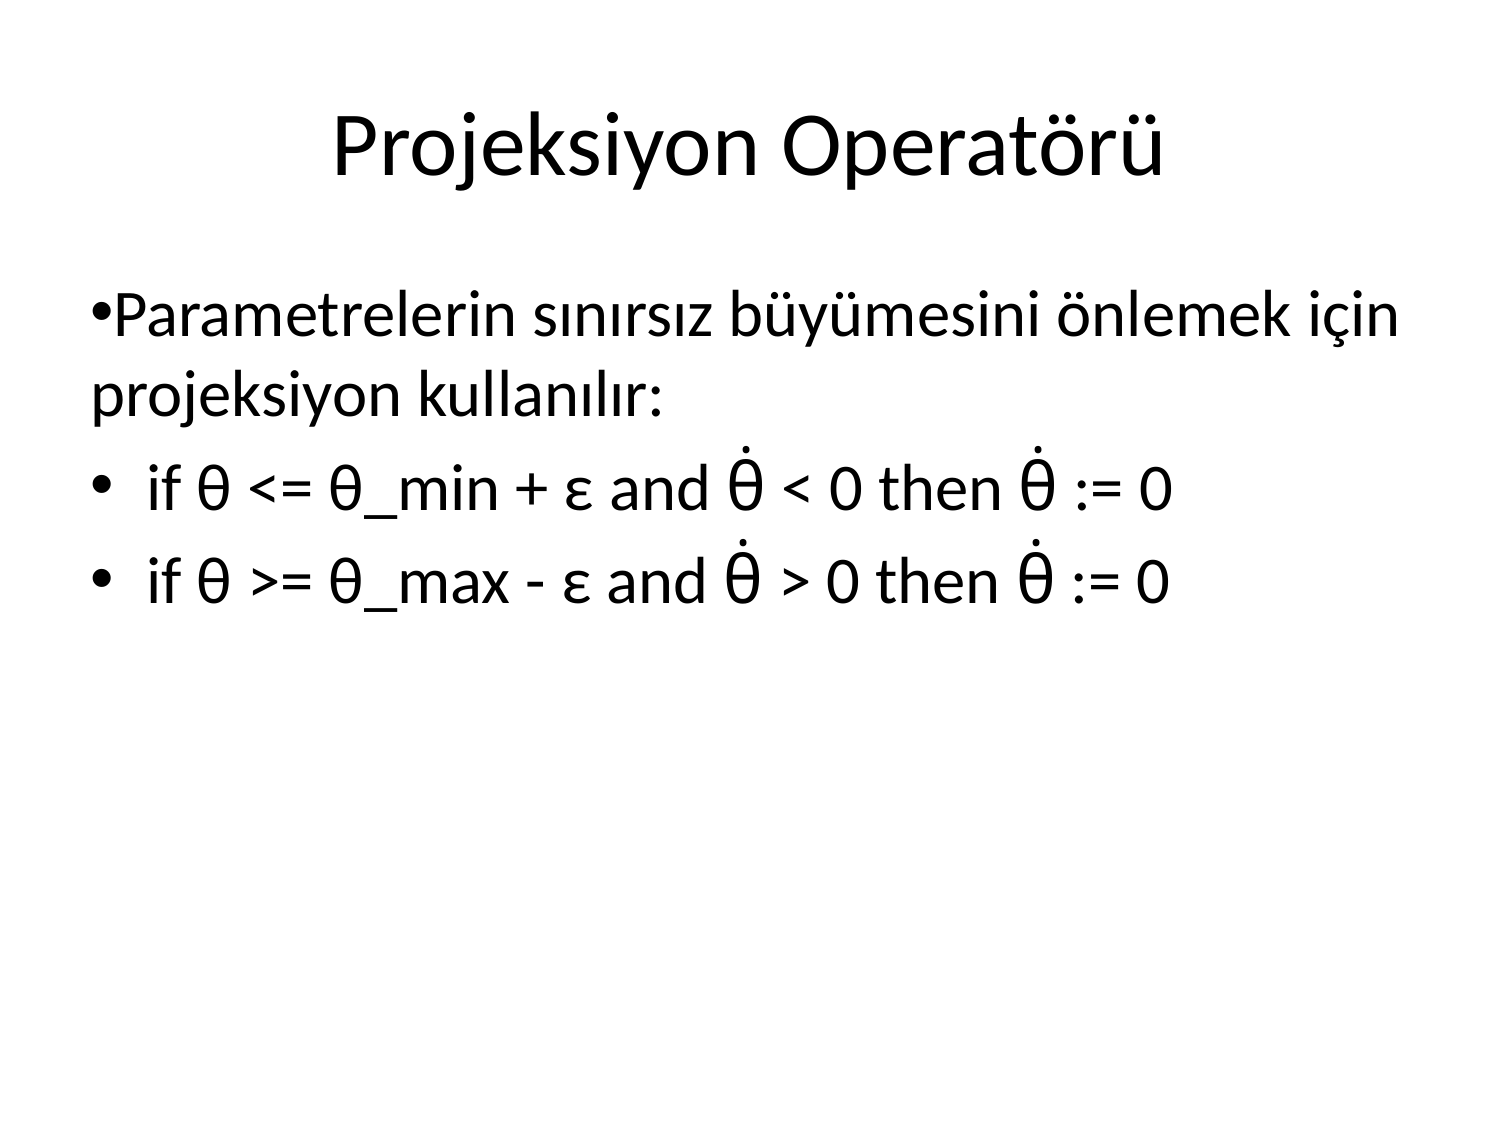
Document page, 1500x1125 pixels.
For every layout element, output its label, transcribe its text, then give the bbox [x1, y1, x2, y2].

list Parametrelerin sınırsız büyümesini önlemek için projeksiyon kullanılır: if θ <= θ_min + ε and θ̇ < 0 then θ̇ := 0 if θ >= θ_max - ε and θ̇ > 0 then θ̇ := 0 [75, 262, 1425, 1005]
title Projeksiyon Operatörü [75, 45, 1425, 233]
